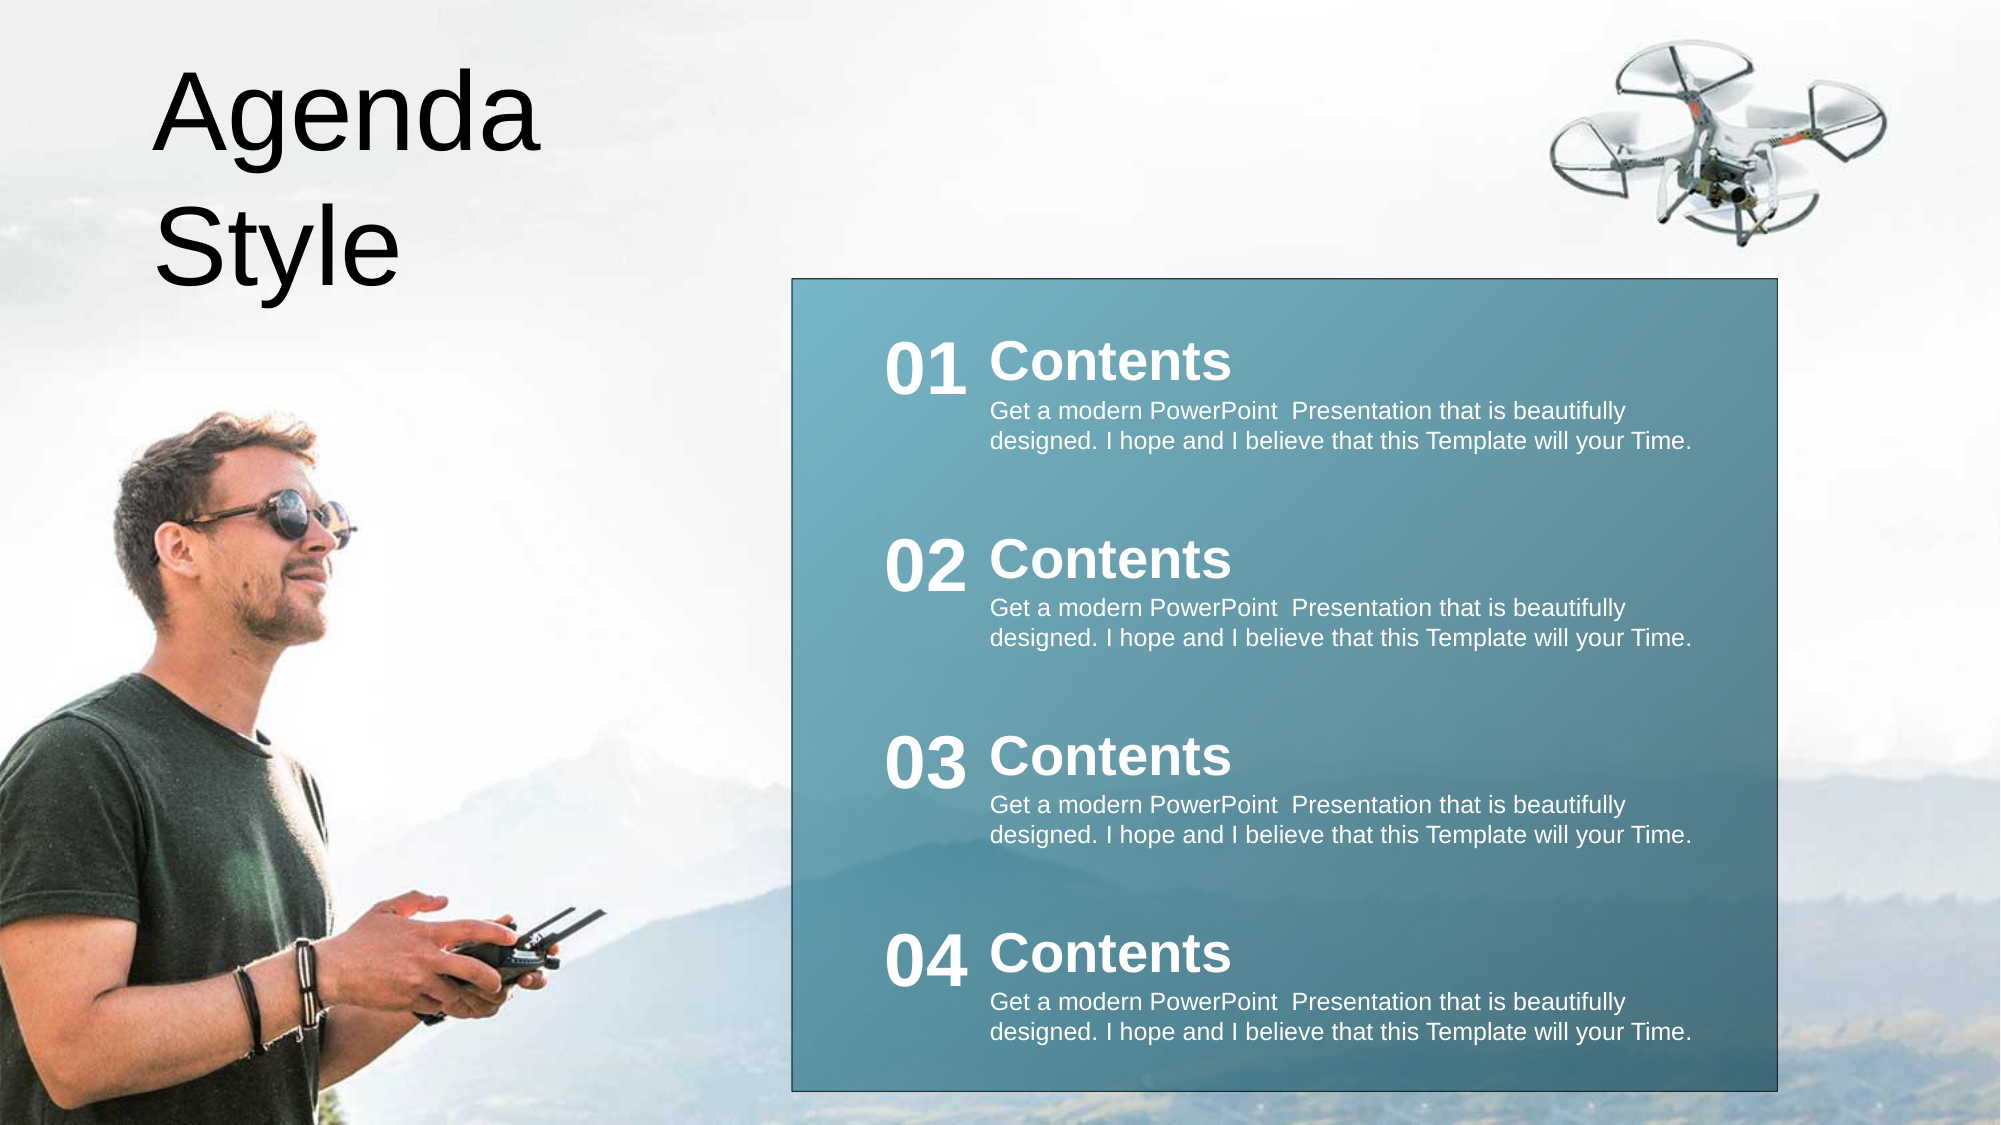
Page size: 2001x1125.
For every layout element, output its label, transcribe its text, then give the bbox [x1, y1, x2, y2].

text_box [790, 277, 1779, 1093]
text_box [847, 903, 1715, 1055]
picture [0, 0, 2001, 1125]
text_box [847, 311, 1715, 463]
text_box Agenda Style [138, 31, 744, 316]
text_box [847, 706, 1715, 857]
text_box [847, 509, 1715, 660]
